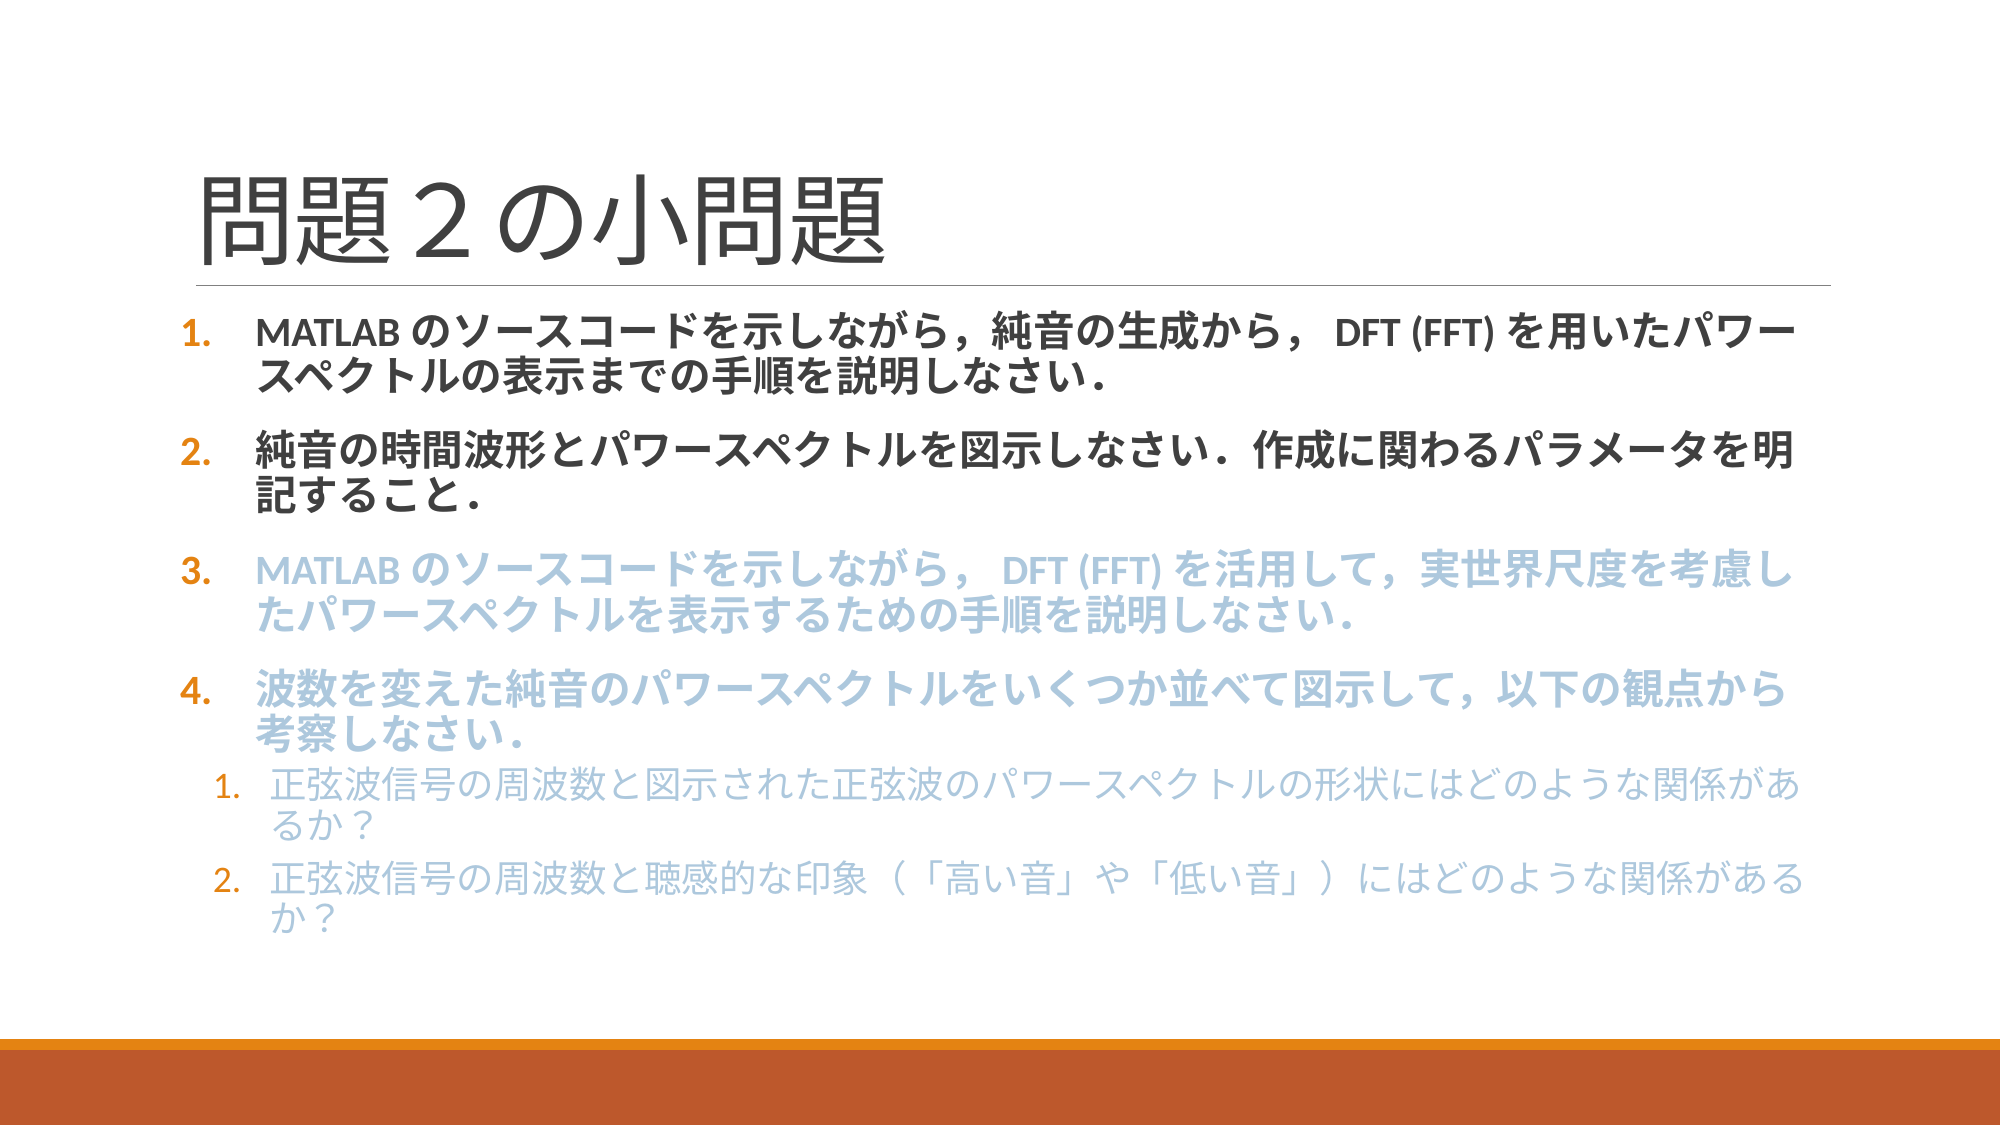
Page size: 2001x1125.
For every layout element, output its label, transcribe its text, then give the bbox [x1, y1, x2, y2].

title 問題２の小問題 [180, 47, 1830, 285]
list MATLABのソースコードを示しながら，純音の生成から，DFT (FFT)を用いたパワースペクトルの表示までの手順を説明しなさい． 純音の時間波形とパワースペクトルを図示しなさい．作成に関わるパラメータを明記すること． MATLABのソースコードを示しながら，DFT (FFT)を活用して，実世界尺度を考慮したパワースペクトルを表示するための手順を説明しなさい． 波数を変えた純音のパワースペクトルをいくつか並べて図示して，以下の観点から考察しなさい． 正弦波信号の周波数と図示された正弦波のパワースペクトルの形状にはどのような関係があるか？ 正弦波信号の周波数と聴感的な印象（「高い音」や「低い音」）にはどのような関係があるか？ [180, 302, 1830, 963]
